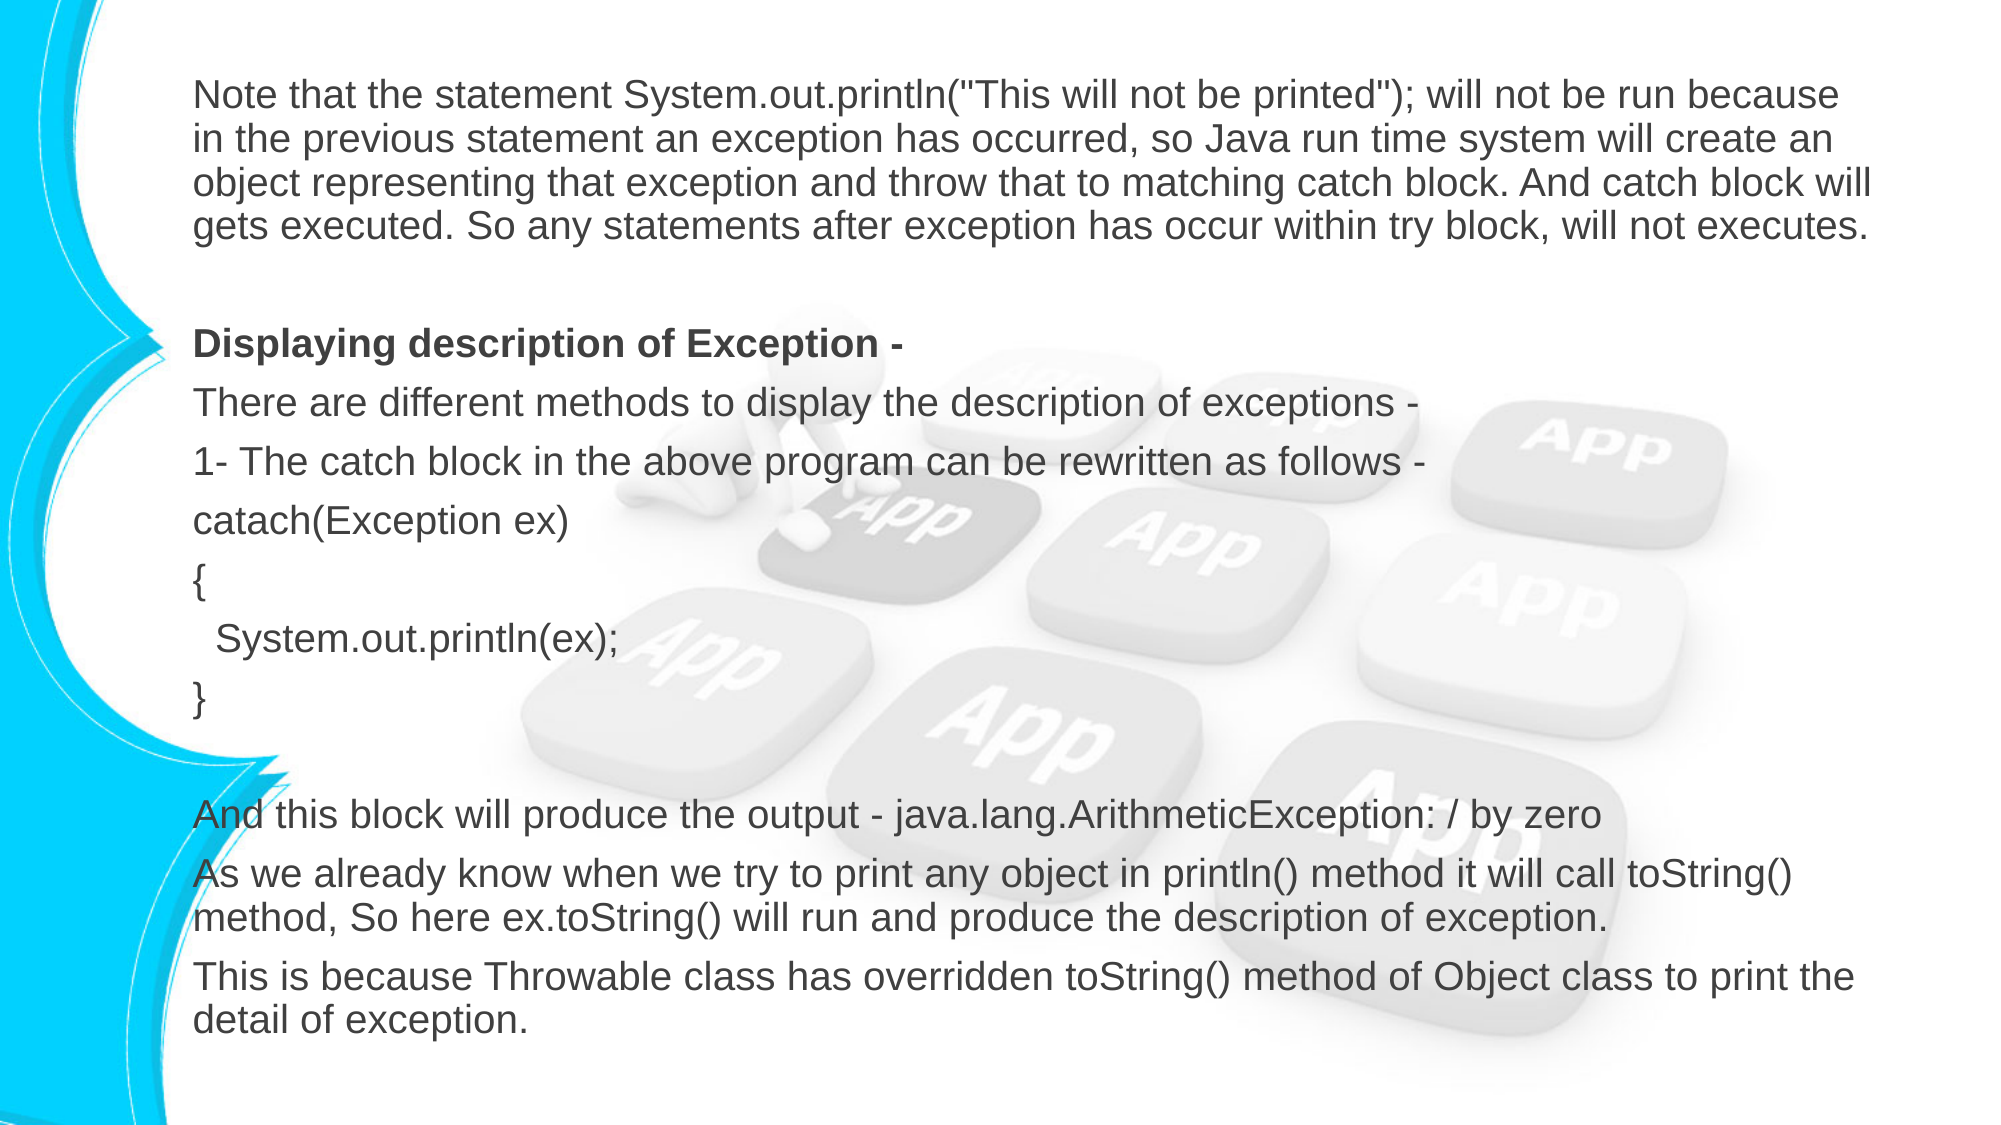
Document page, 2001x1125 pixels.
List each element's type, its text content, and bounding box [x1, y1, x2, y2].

picture [0, 1118, 15, 1125]
list Note that the statement System.out.println("This will not be printed"); will not be run because in the previous statement an exception has occurred, so Java run time system will create an object representing that exception and throw that to matching catch block. And catch block will gets executed. So any statements after exception has occur within try block, will not executes. Displaying description of Exception - There are different methods to display the description of exceptions - 1- The catch block in the above program can be rewritten as follows - catach(Exception ex) { System.out.println(ex); } And this block will produce the output - java.lang.ArithmeticException: / by zero As we already know when we try to print any object in println() method it will call toString() method, So here ex.toString() will run and produce the description of exception. This is because Throwable class has overridden toString() method of Object class to print the detail of exception. [177, 66, 1899, 1072]
picture [73, 52, 77, 62]
picture [0, 0, 2001, 1125]
